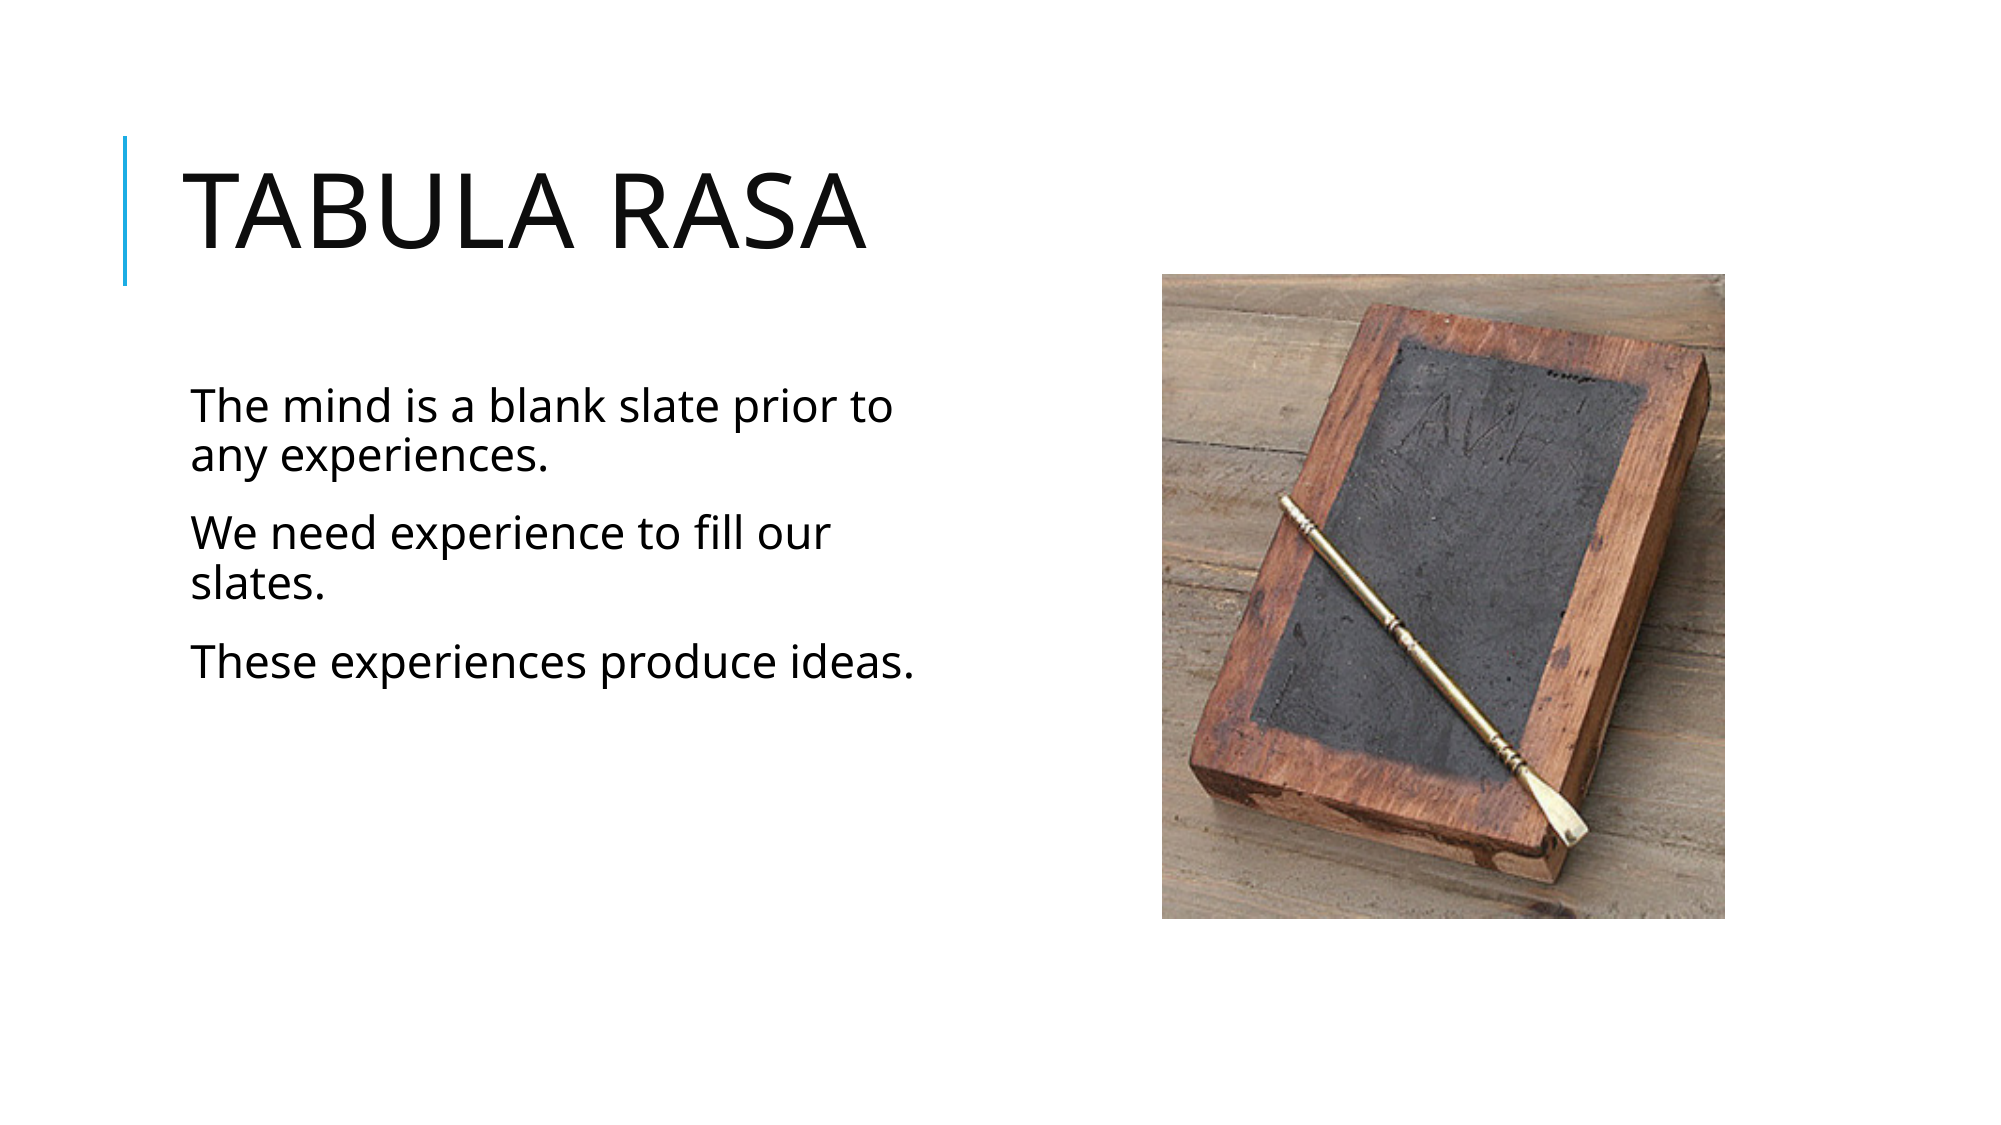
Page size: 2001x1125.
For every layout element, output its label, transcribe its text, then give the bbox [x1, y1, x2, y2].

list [1162, 274, 1726, 919]
title Tabula Rasa [168, 96, 1763, 342]
list The mind is a blank slate prior to any experiences. We need experience to fill our slates. These experiences produce ideas. [168, 375, 948, 1035]
